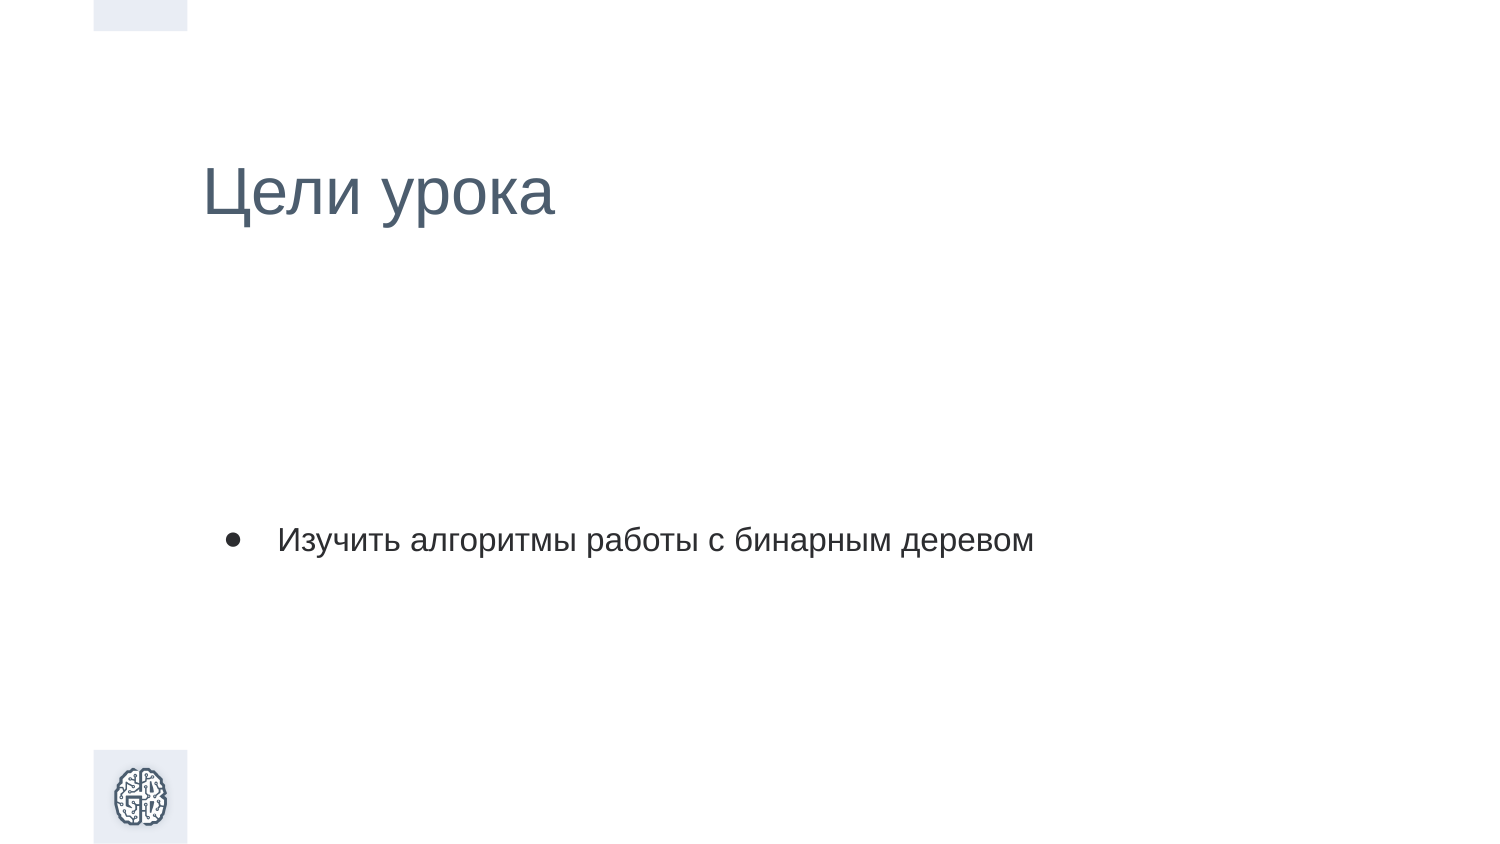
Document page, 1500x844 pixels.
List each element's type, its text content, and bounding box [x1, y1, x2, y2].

text_box Изучить алгоритмы работы с бинарным деревом [187, 326, 1312, 750]
picture [106, 760, 175, 834]
text_box Цели урока [187, 93, 1312, 282]
